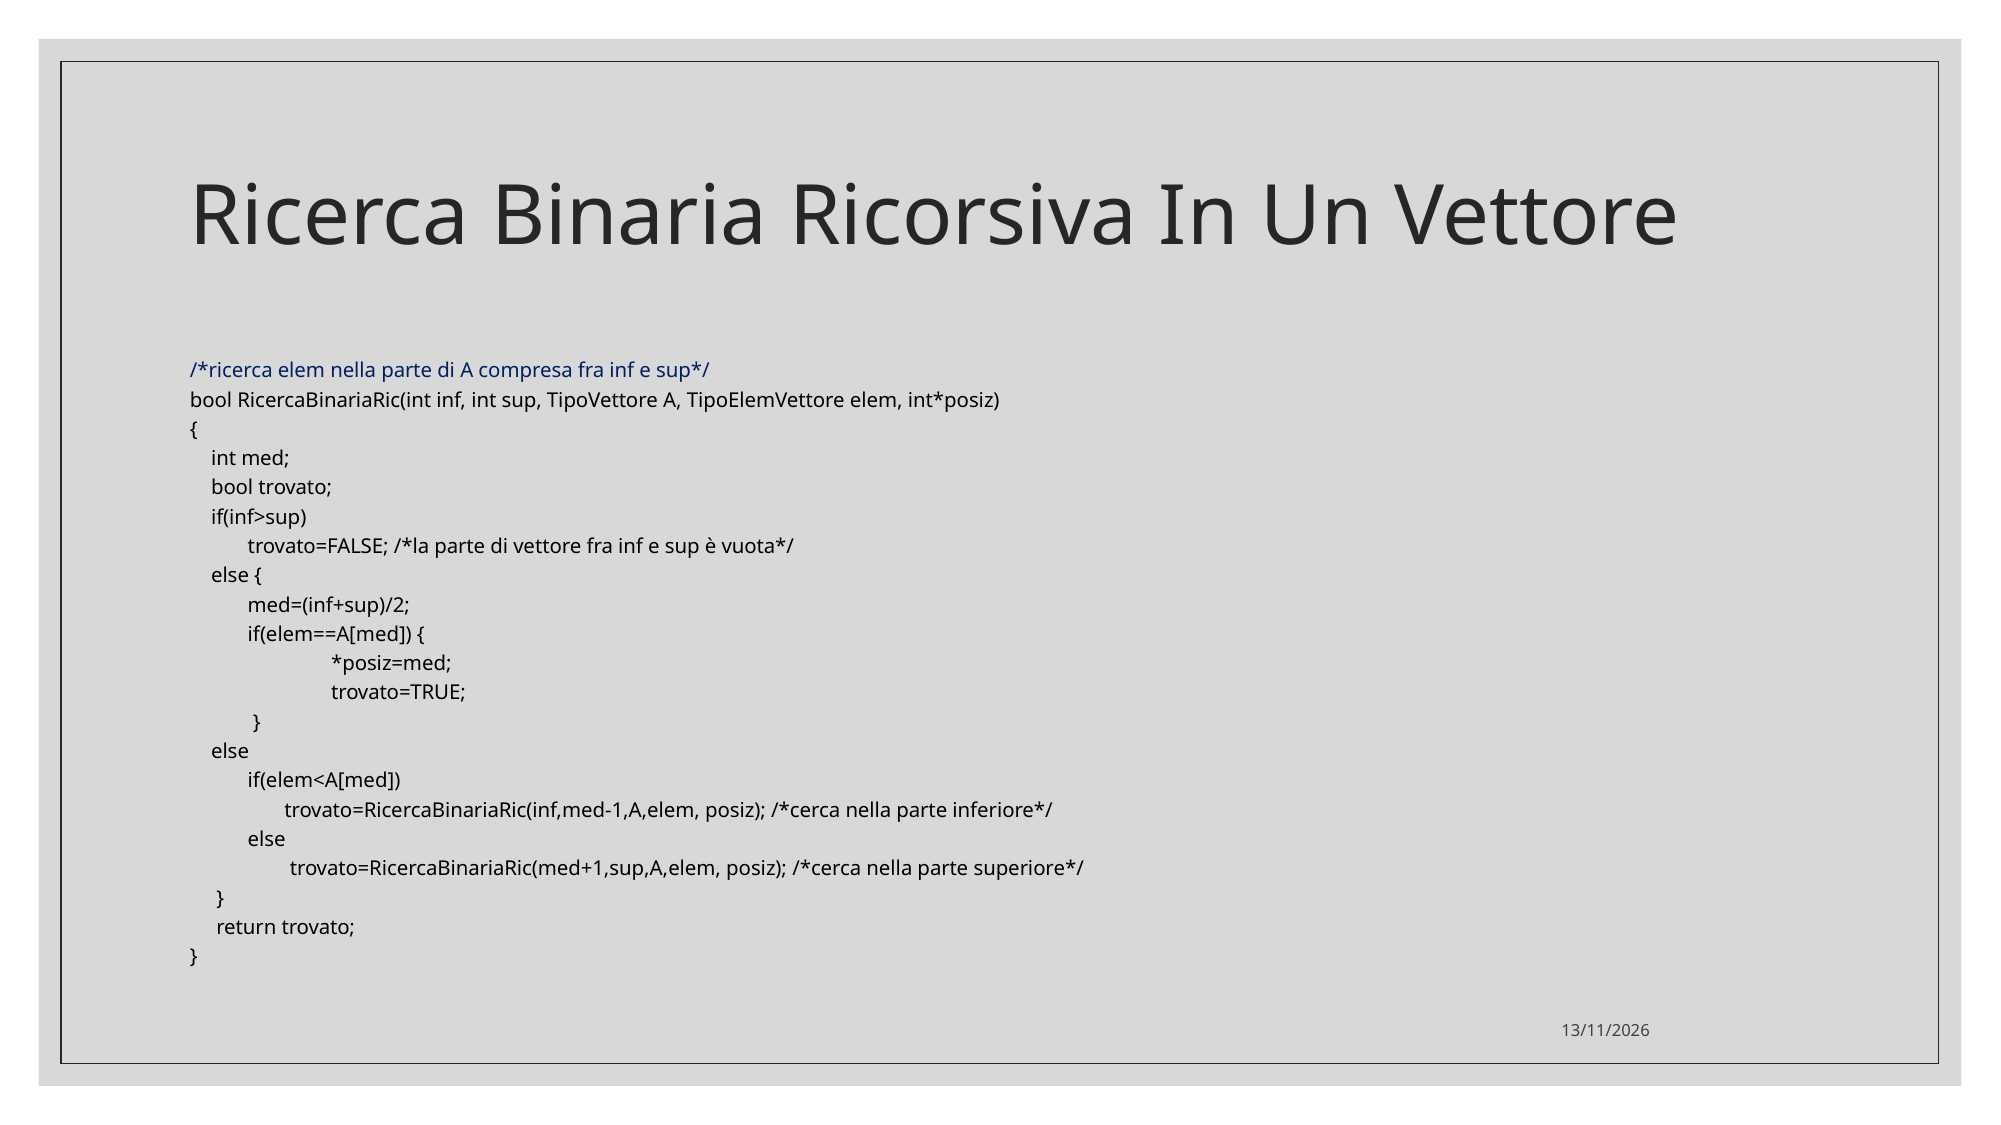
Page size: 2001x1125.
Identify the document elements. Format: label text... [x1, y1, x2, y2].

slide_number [1190, 990, 1665, 1050]
title Ricerca Binaria Ricorsiva In Un Vettore [174, 105, 1885, 331]
list /*ricerca elem nella parte di A compresa fra inf e sup*/ bool RicercaBinariaRic(int inf, int sup, TipoVettore A, TipoElemVettore elem, int*posiz) { int med; bool trovato; if(inf>sup) trovato=FALSE; /*la parte di vettore fra inf e sup è vuota*/ else { med=(inf+sup)/2; if(elem==A[med]) { *posiz=med; trovato=TRUE; } else if(elem<A[med]) trovato=RicercaBinariaRic(inf,med-1,A,elem, posiz); /*cerca nella parte inferiore*/ else trovato=RicercaBinariaRic(med+1,sup,A,elem, posiz); /*cerca nella parte superiore*/ } return trovato; } [174, 345, 1825, 977]
